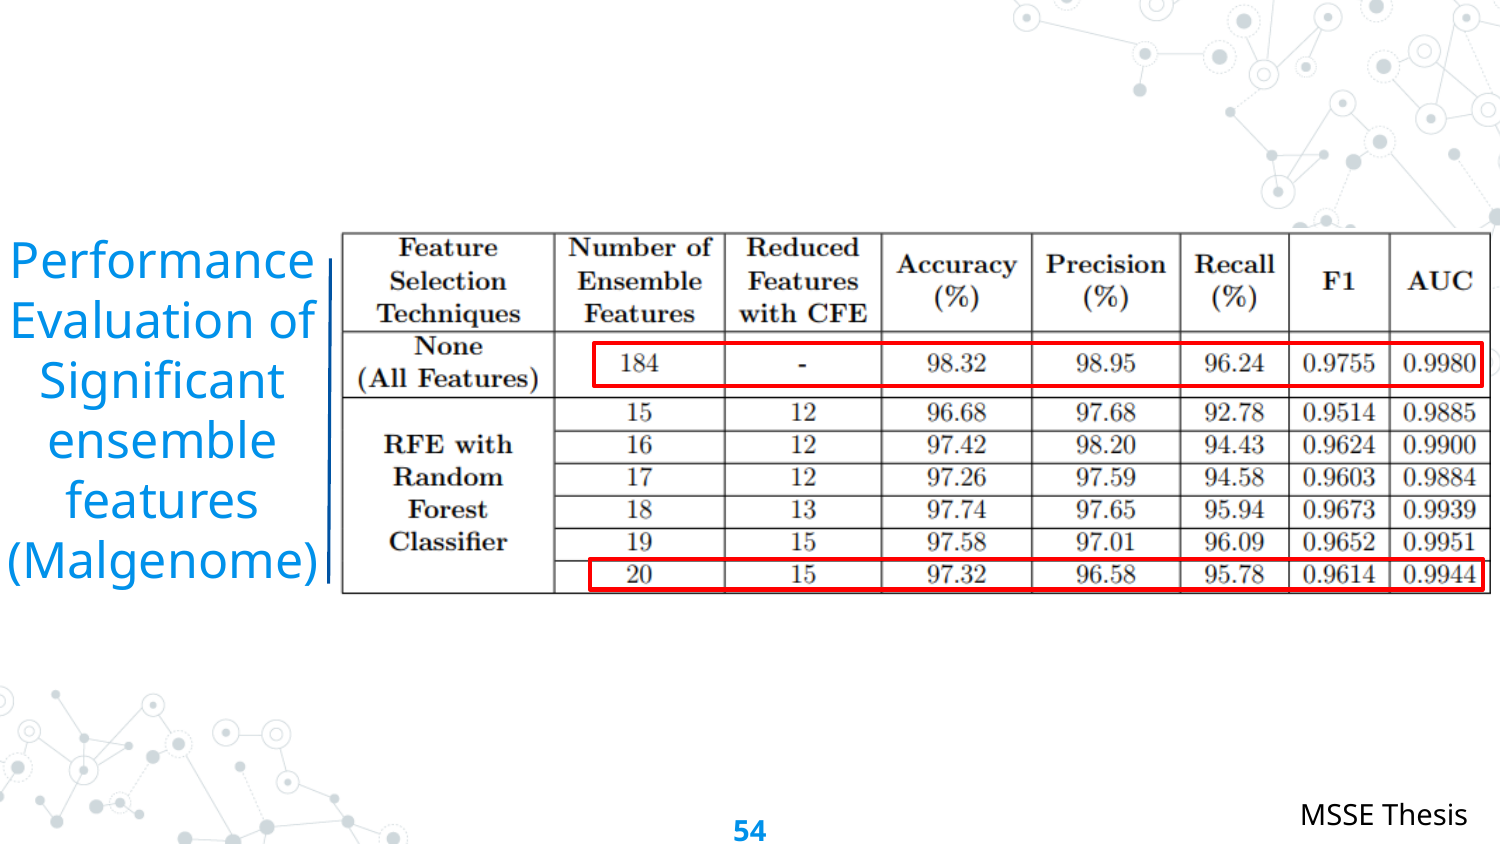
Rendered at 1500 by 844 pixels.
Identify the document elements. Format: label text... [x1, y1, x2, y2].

slide_number 54 [681, 797, 819, 832]
title Performance Evaluation of Significant ensemble features (Malgenome) [0, 265, 338, 604]
picture [0, 0, 1500, 844]
